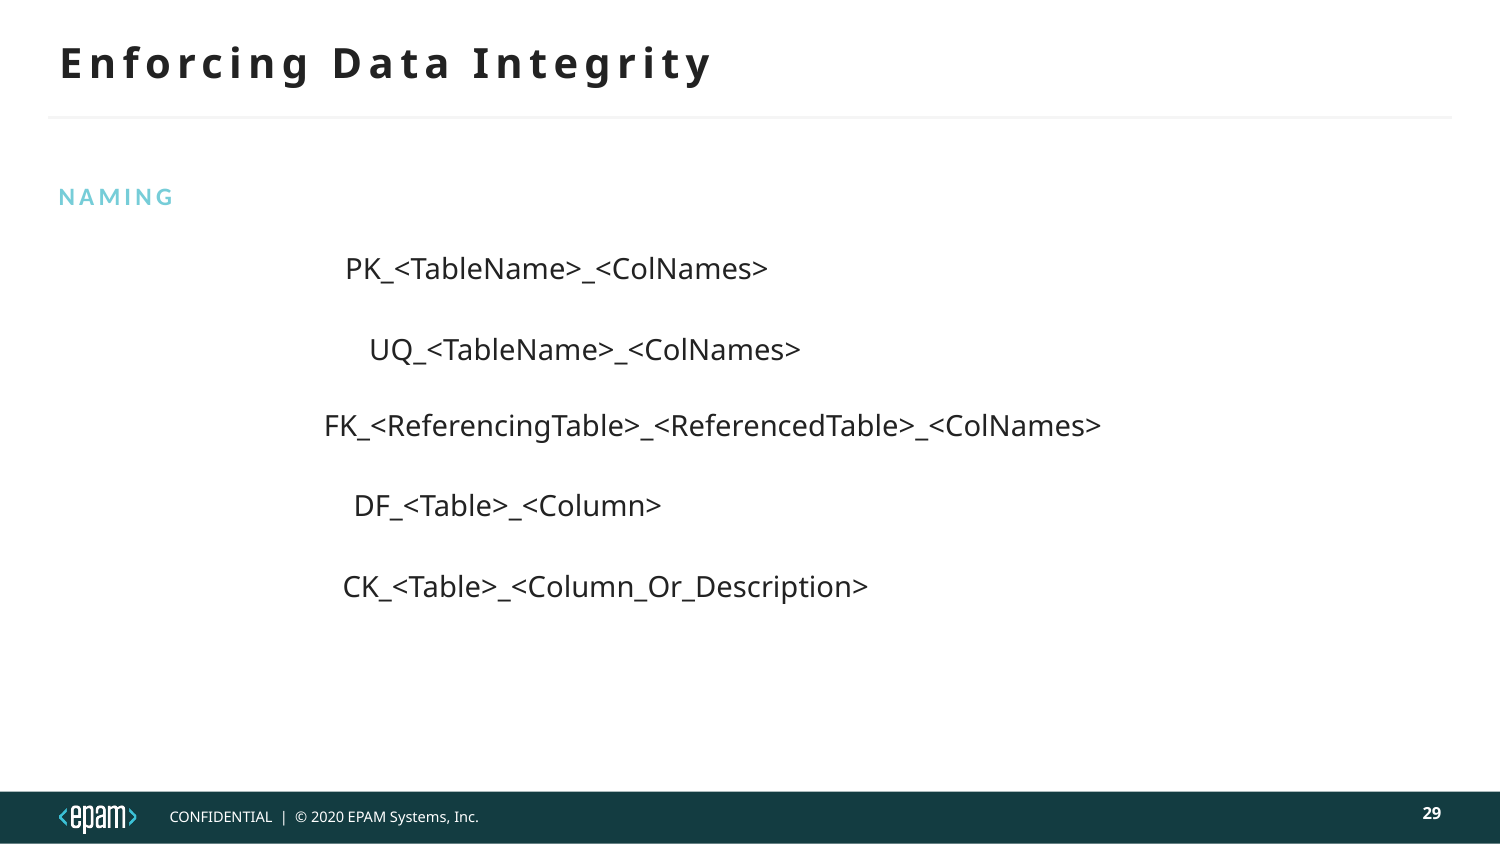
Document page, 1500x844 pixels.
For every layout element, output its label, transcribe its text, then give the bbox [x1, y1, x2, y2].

text_box PK_<TableName>_<ColNames> [330, 243, 785, 293]
text_box DF_<Table>_<Column> [338, 479, 678, 530]
title Enforcing Data Integrity [59, 37, 1442, 87]
list Naming [58, 177, 1442, 234]
slide_number 29 [1216, 791, 1442, 844]
text_box UQ_<TableName>_<ColNames> [354, 323, 817, 374]
text_box CK_<Table>_<Column_Or_Description> [327, 561, 884, 611]
text_box FK_<ReferencingTable>_<ReferencedTable>_<ColNames> [309, 399, 1118, 450]
